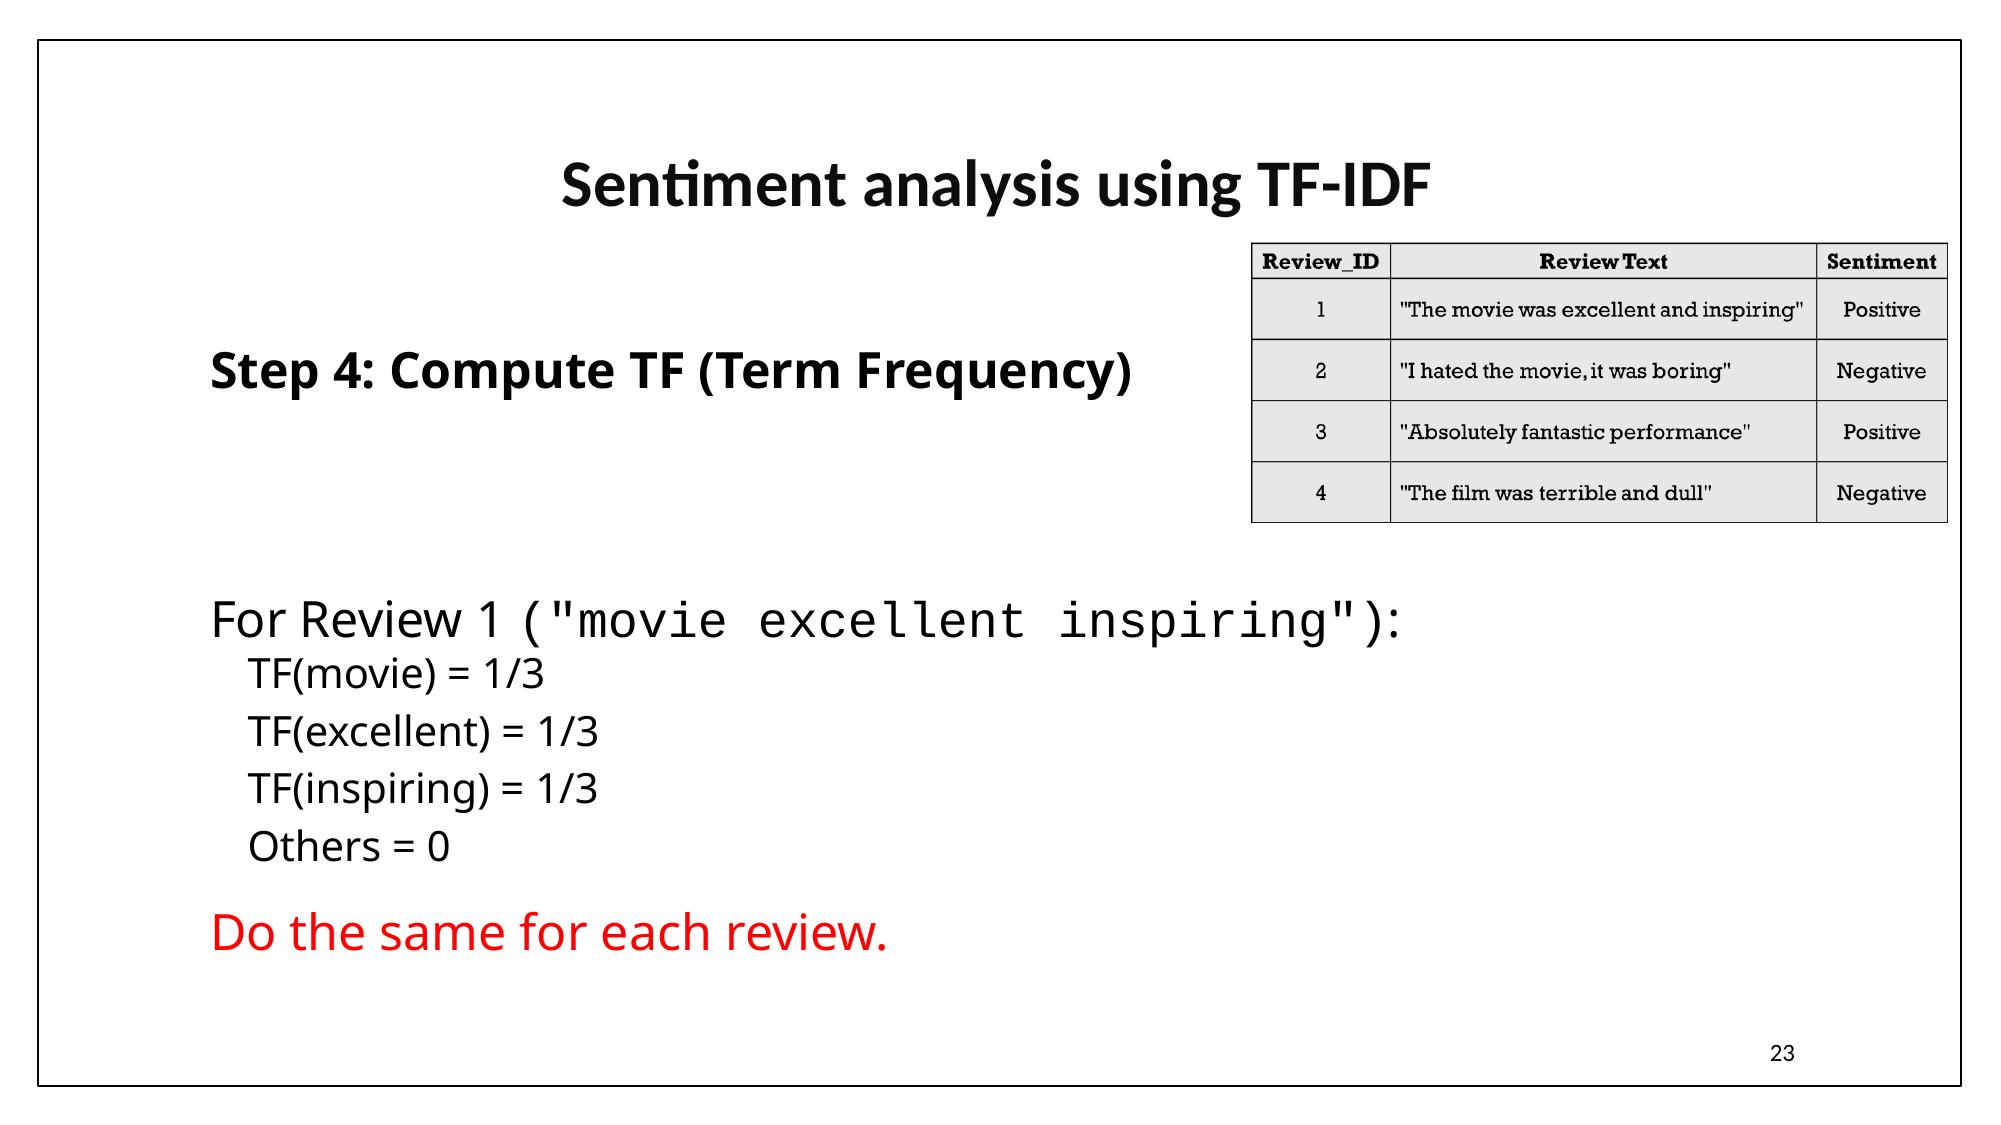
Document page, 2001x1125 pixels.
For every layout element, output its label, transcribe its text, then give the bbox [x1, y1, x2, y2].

title Sentiment analysis using TF-IDF [187, 73, 1808, 296]
list Step 4: Compute TF (Term Frequency) For Review 1 ("movie excellent inspiring"): TF(movie) = 1/3 TF(excellent) = 1/3 TF(inspiring) = 1/3 Others = 0 Do the same for each review. [187, 337, 1807, 1000]
picture [1251, 240, 1948, 523]
slide_number 23 [1530, 1021, 1811, 1081]
